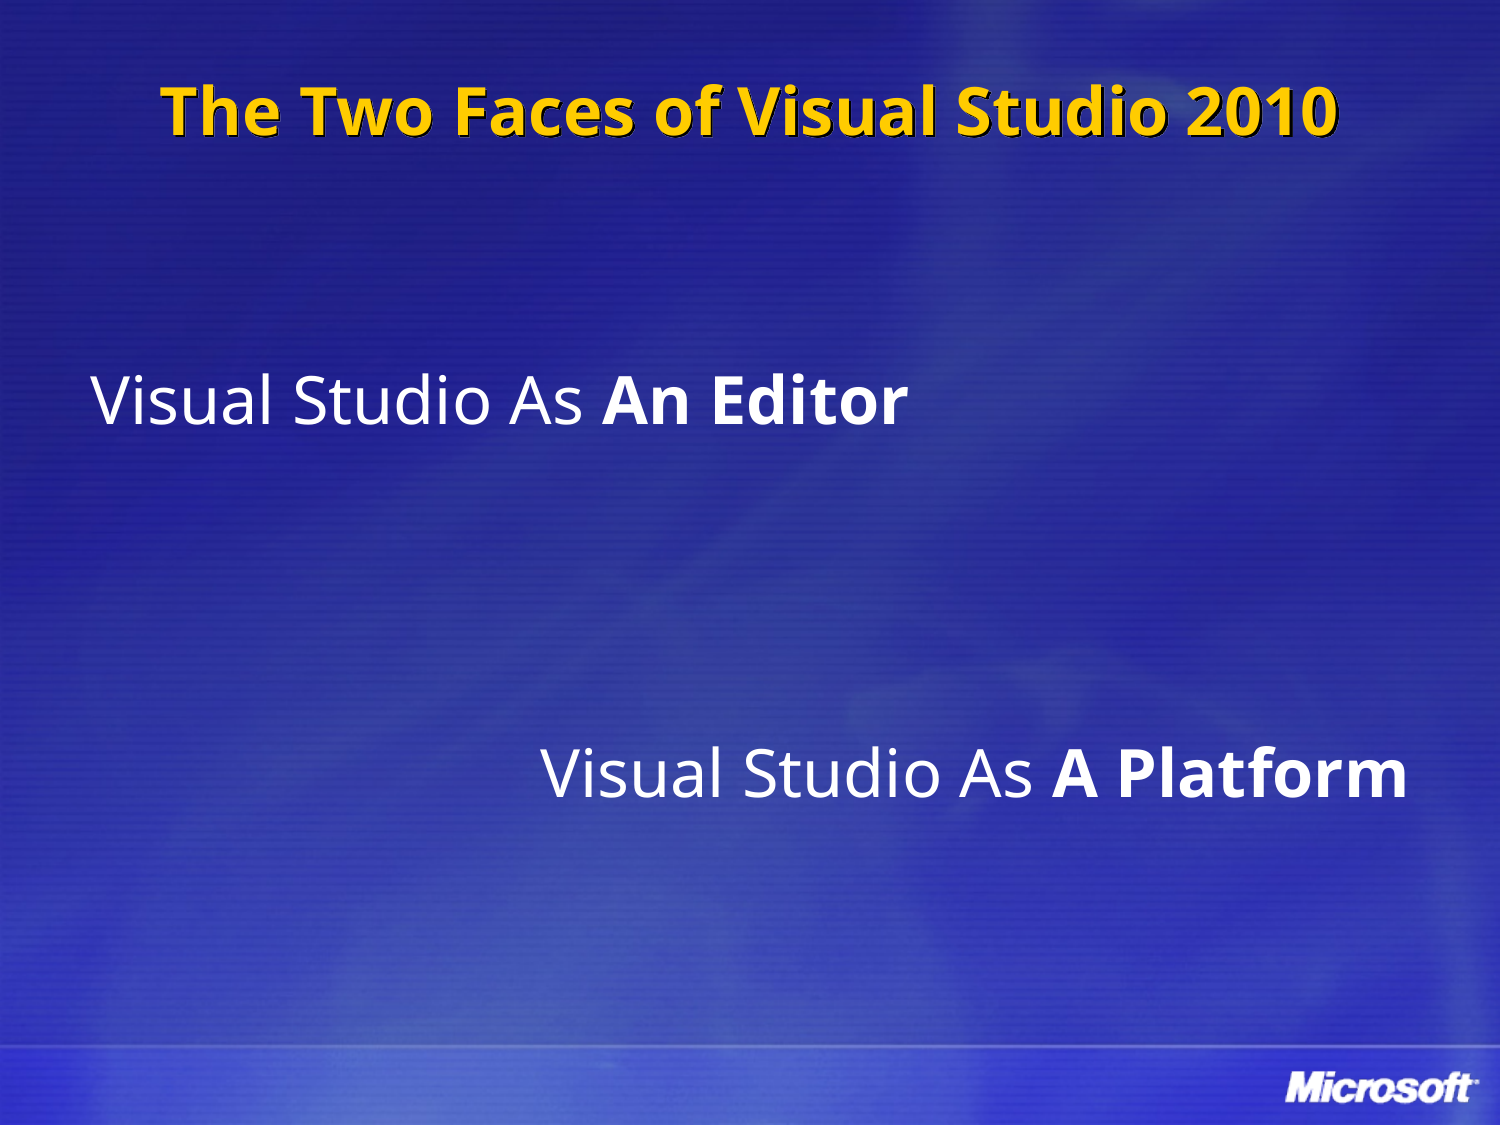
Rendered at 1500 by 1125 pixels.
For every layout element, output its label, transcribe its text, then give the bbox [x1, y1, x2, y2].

picture [0, 0, 1500, 1125]
list Visual Studio As An Editor Visual Studio As A Platform [74, 349, 1426, 1026]
title The Two Faces of Visual Studio 2010 [74, 14, 1426, 203]
